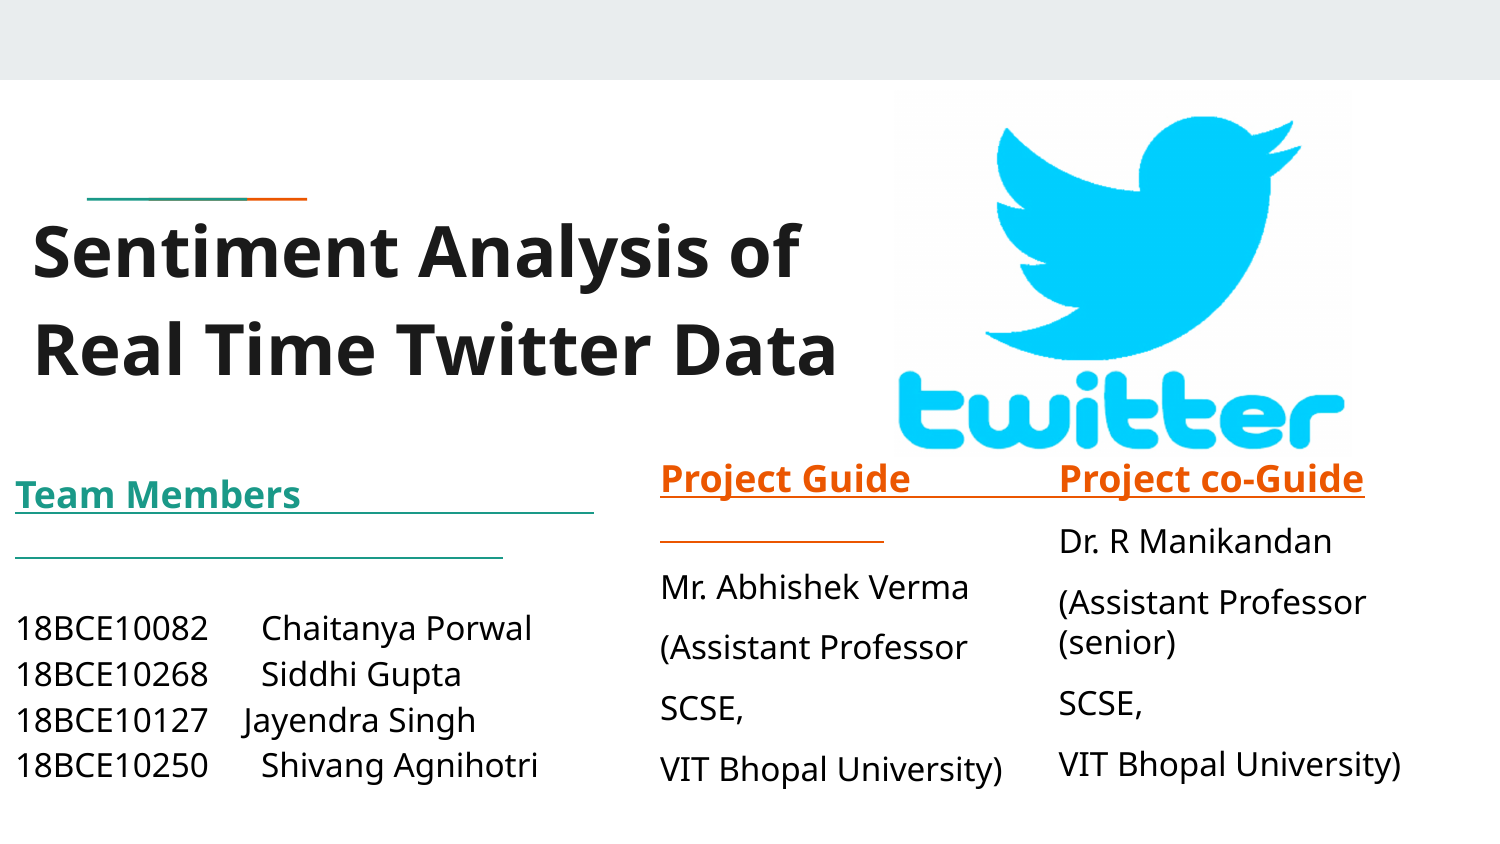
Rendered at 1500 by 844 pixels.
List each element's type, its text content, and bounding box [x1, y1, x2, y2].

picture [894, 90, 1352, 457]
text_box Team Members 18BCE10082 Chaitanya Porwal 18BCE10268 Siddhi Gupta 18BCE10127 Jayendra Singh 18BCE10250 Shivang Agnihotri [0, 456, 615, 778]
list Project Guide Mr. Abhishek Verma (Assistant Professor SCSE, VIT Bhopal University) [645, 439, 1043, 778]
title Sentiment Analysis of Real Time Twitter Data [18, 179, 886, 440]
text_box Project co-Guide Dr. R Manikandan (Assistant Professor (senior) SCSE, VIT Bhopal University) [1043, 439, 1500, 783]
